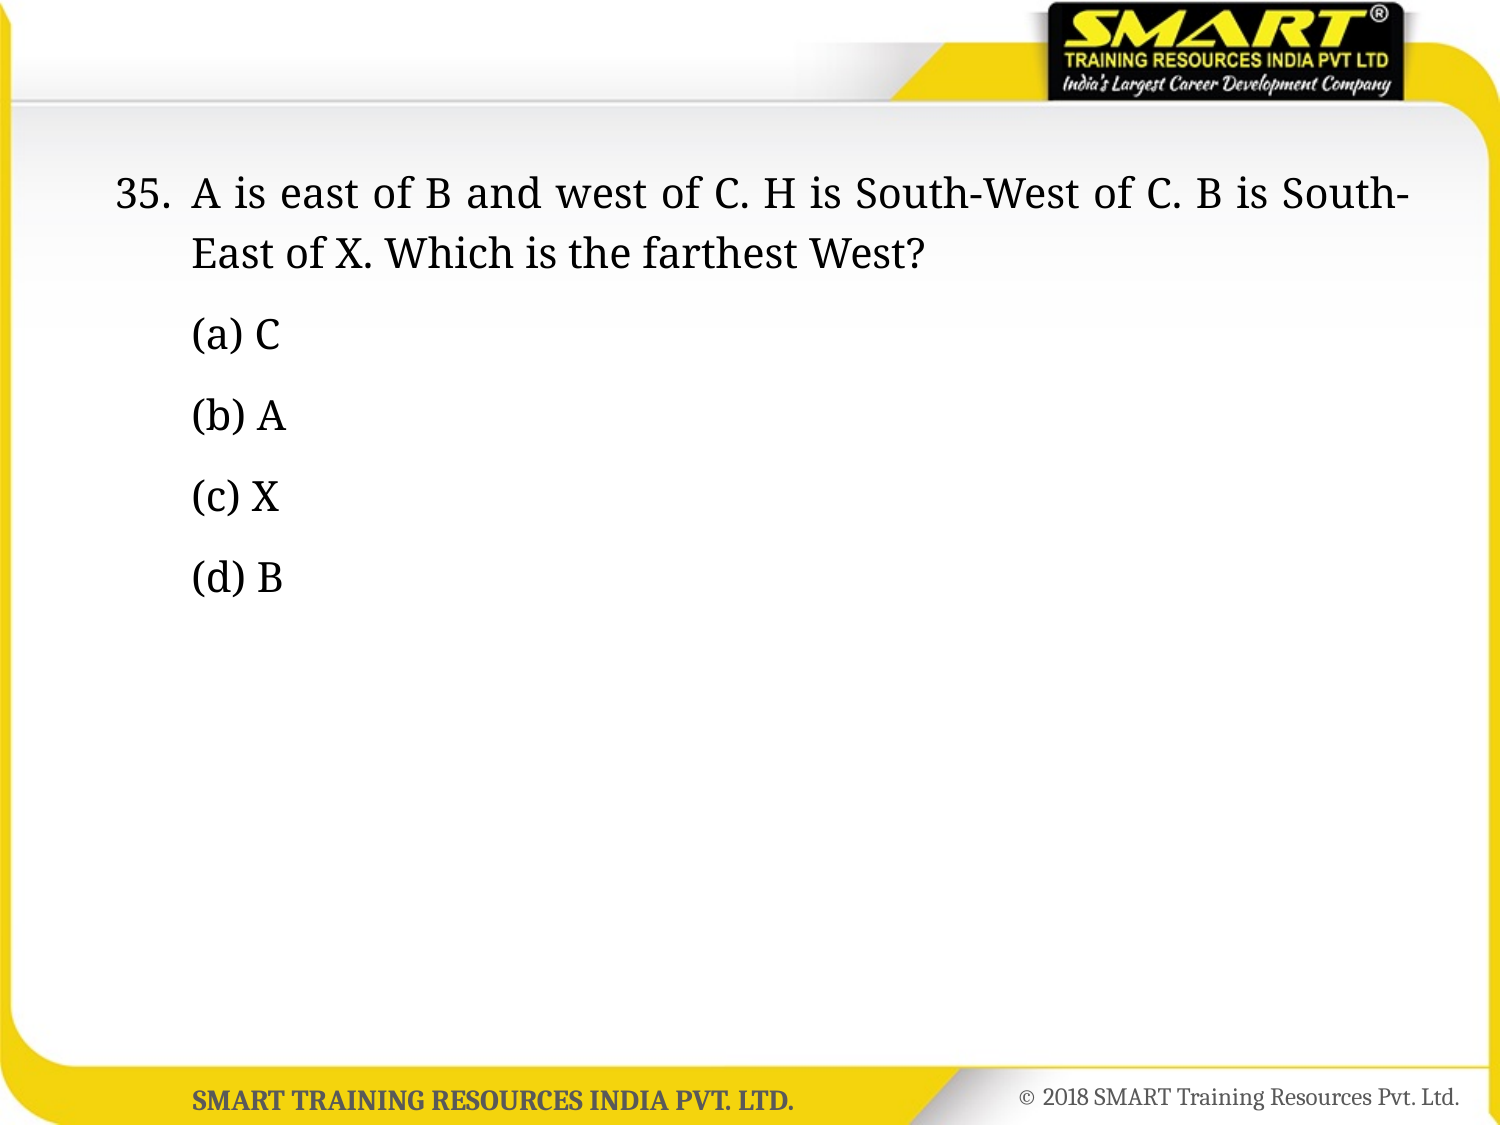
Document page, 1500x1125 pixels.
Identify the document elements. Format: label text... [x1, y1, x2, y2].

picture [0, 0, 1500, 1125]
text_box 35. A is east of B and west of C. H is South-West of C. B is South-East of X. Which is the farthest West? (a) C (b) A (c) X (d) B [99, 149, 1425, 608]
